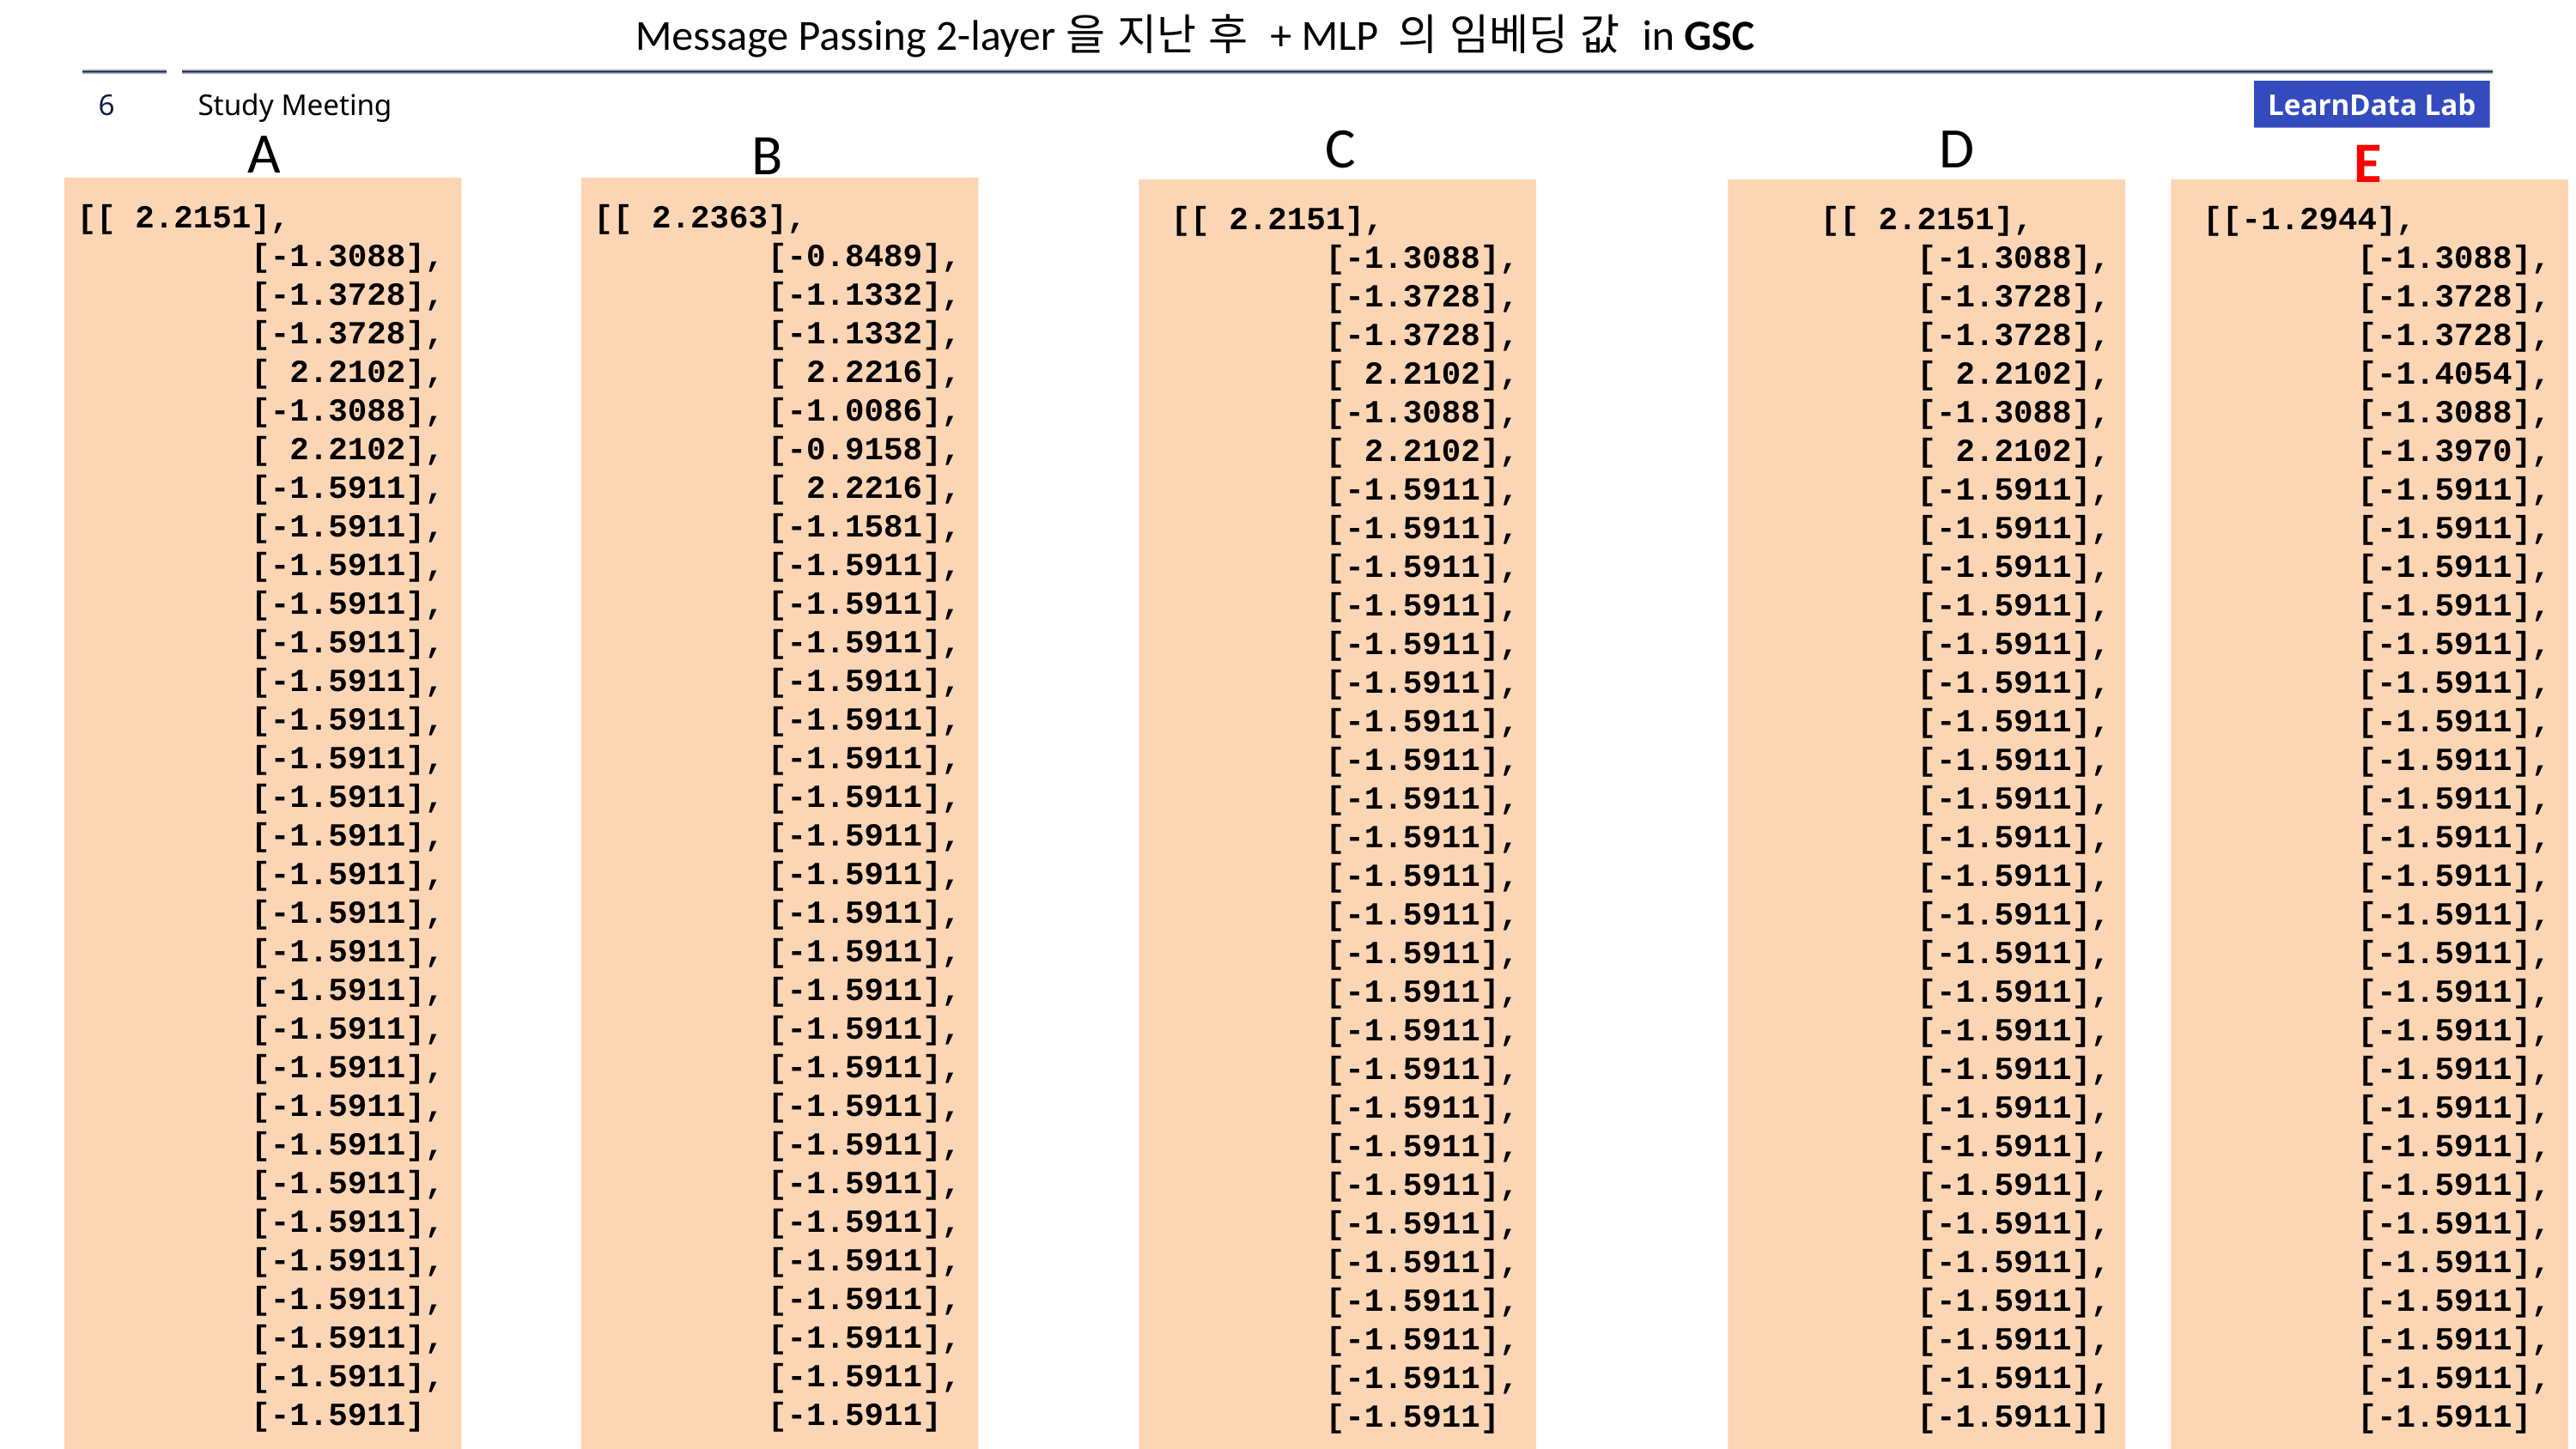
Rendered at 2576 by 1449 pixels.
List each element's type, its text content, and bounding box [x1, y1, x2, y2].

text_box A [235, 151, 410, 176]
text_box B [739, 151, 914, 231]
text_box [185, 80, 2490, 142]
text_box 6 [85, 82, 161, 128]
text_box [182, 67, 2493, 76]
text_box [[-1.2944], [-1.3088], [-1.3728], [-1.3728], [-1.4054], [-1.3088], [-1.3970], [-1.5911], [-1.5911], [-1.5911], [-1.5911], [-1.5911], [-1.5911], [-1.5911], [-1.5911], [-1.5911], [-1.5911], [-1.5911], [-1.5911], [-1.5911], [-1.5911], [-1.5911], [-1.5911], [-1.5911], [-1.5911], [-1.5911], [-1.5911], [-1.5911], [-1.5911], [-1.5911], [-1.5911], [-1.5911] [2169, 178, 2570, 1449]
text_box Message Passing 2-layer을 지난 후 + MLP 의 임베딩 값 in GSC [622, 0, 1980, 65]
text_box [82, 67, 167, 76]
text_box [[ 2.2151], [-1.3088], [-1.3728], [-1.3728], [ 2.2102], [-1.3088], [ 2.2102], [-1.5911], [-1.5911], [-1.5911], [-1.5911], [-1.5911], [-1.5911], [-1.5911], [-1.5911], [-1.5911], [-1.5911], [-1.5911], [-1.5911], [-1.5911], [-1.5911], [-1.5911], [-1.5911], [-1.5911], [-1.5911], [-1.5911], [-1.5911], [-1.5911], [-1.5911], [-1.5911], [-1.5911], [-1.5911] [63, 176, 463, 1449]
text_box [[ 2.2151], [-1.3088], [-1.3728], [-1.3728], [ 2.2102], [-1.3088], [ 2.2102], [-1.5911], [-1.5911], [-1.5911], [-1.5911], [-1.5911], [-1.5911], [-1.5911], [-1.5911], [-1.5911], [-1.5911], [-1.5911], [-1.5911], [-1.5911], [-1.5911], [-1.5911], [-1.5911], [-1.5911], [-1.5911], [-1.5911], [-1.5911], [-1.5911], [-1.5911], [-1.5911], [-1.5911], [-1.5911] [1137, 178, 1538, 1449]
text_box E [2341, 118, 2516, 239]
text_box D [1926, 151, 2102, 225]
text_box C [1312, 151, 1488, 225]
text_box [[ 2.2363], [-0.8489], [-1.1332], [-1.1332], [ 2.2216], [-1.0086], [-0.9158], [ 2.2216], [-1.1581], [-1.5911], [-1.5911], [-1.5911], [-1.5911], [-1.5911], [-1.5911], [-1.5911], [-1.5911], [-1.5911], [-1.5911], [-1.5911], [-1.5911], [-1.5911], [-1.5911], [-1.5911], [-1.5911], [-1.5911], [-1.5911], [-1.5911], [-1.5911], [-1.5911], [-1.5911], [-1.5911] [580, 176, 980, 1449]
text_box [[ 2.2151], [-1.3088], [-1.3728], [-1.3728], [ 2.2102], [-1.3088], [ 2.2102], [-1.5911], [-1.5911], [-1.5911], [-1.5911], [-1.5911], [-1.5911], [-1.5911], [-1.5911], [-1.5911], [-1.5911], [-1.5911], [-1.5911], [-1.5911], [-1.5911], [-1.5911], [-1.5911], [-1.5911], [-1.5911], [-1.5911], [-1.5911], [-1.5911], [-1.5911], [-1.5911], [-1.5911], [-1.5911]] [1726, 178, 2127, 1449]
